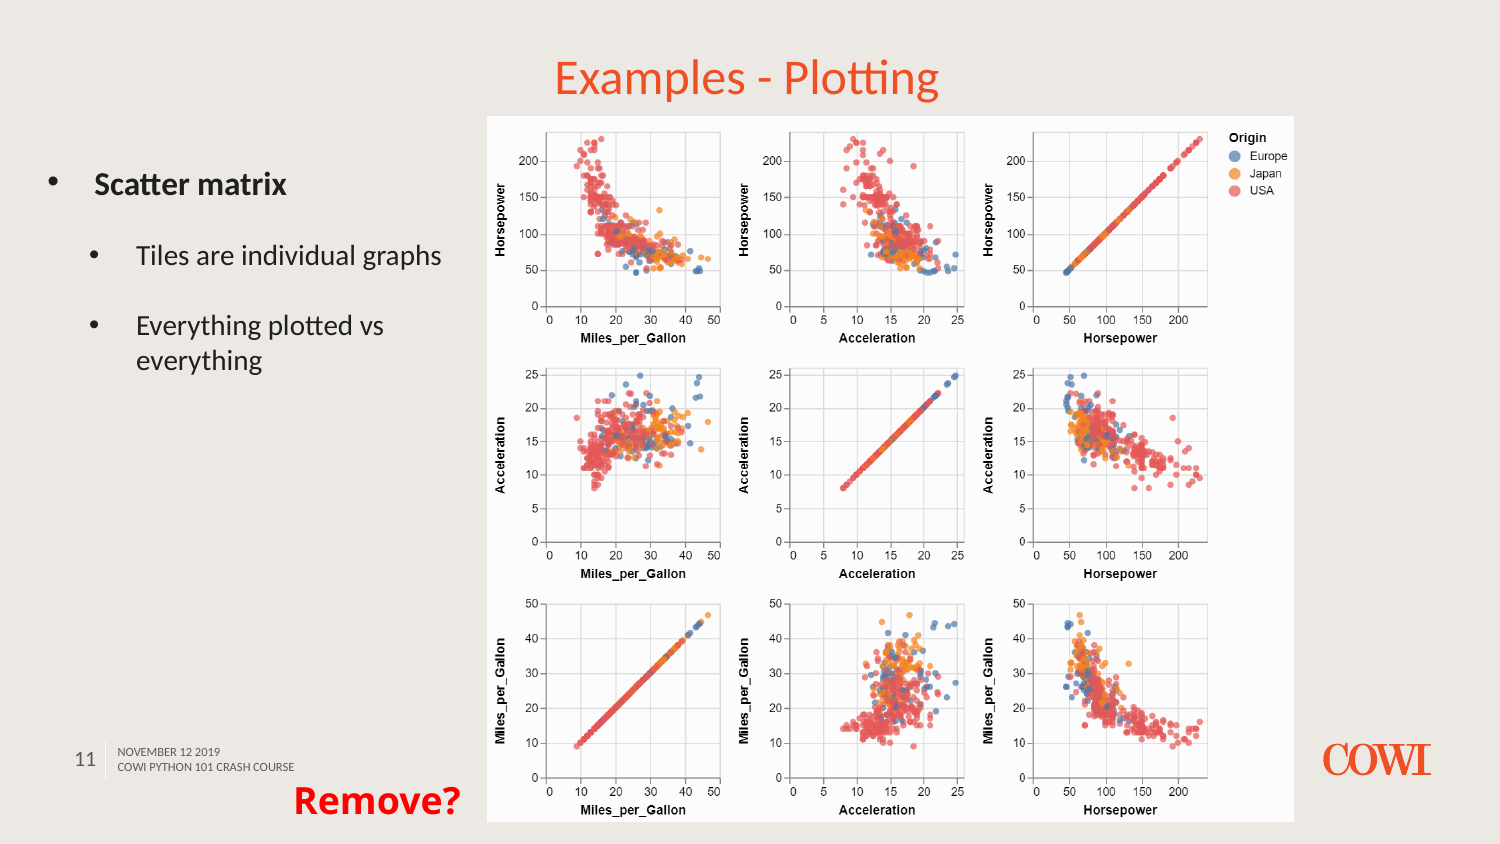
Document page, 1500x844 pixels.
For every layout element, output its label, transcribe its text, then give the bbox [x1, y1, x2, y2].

text_box Remove? [278, 769, 772, 830]
slide_number 11 [29, 733, 97, 796]
footer COWI Python 101 Crash course [117, 762, 439, 774]
text_box Scatter matrix Tiles are individual graphs Everything plotted vs everything [32, 154, 479, 384]
title Examples - Plotting [68, 49, 1425, 122]
picture [487, 116, 1294, 822]
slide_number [117, 746, 439, 758]
